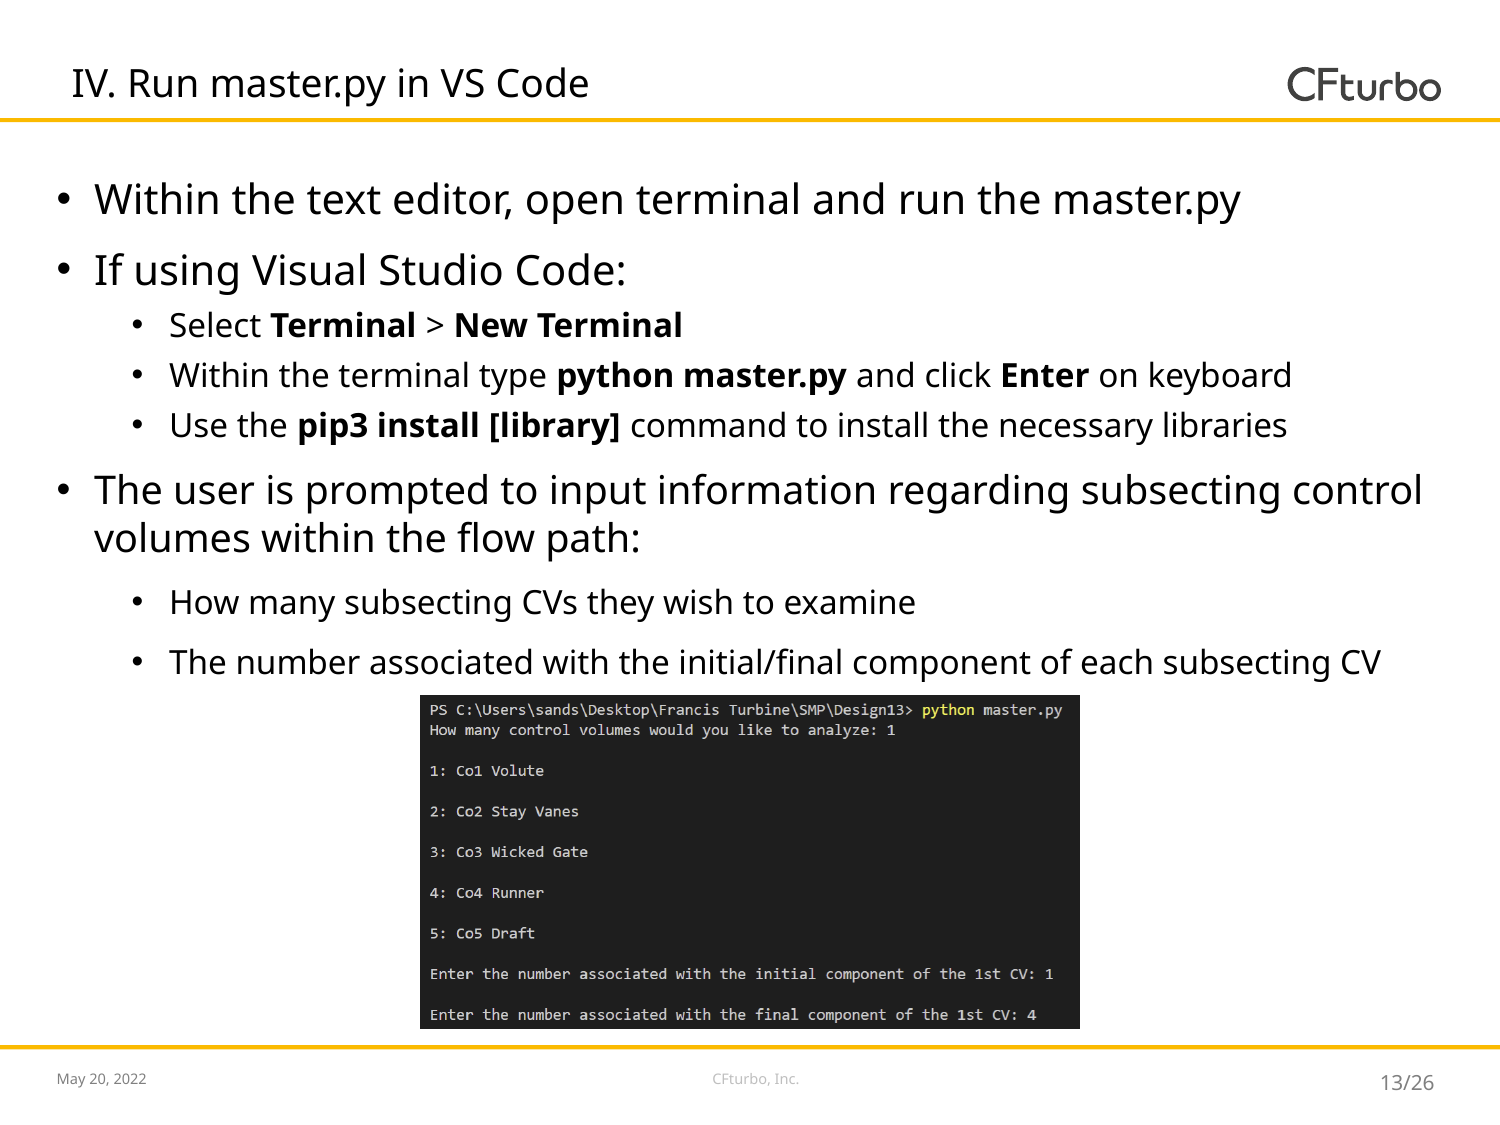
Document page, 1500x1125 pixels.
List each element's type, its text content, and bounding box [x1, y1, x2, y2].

footer CFturbo, Inc. [372, 1070, 1140, 1090]
list Within the text editor, open terminal and run the master.py If using Visual Studio Code: Select Terminal > New Terminal Within the terminal type python master.py and click Enter on keyboard Use the pip3 install [library] command to install the necessary libraries The user is prompted to input information regarding subsecting control volumes within the flow path: How many subsecting CVs they wish to examine The number associated with the initial/final component of each subsecting CV [56, 172, 1435, 1029]
title IV. Run master.py in VS Code [56, 56, 1270, 114]
picture [420, 695, 1080, 1029]
